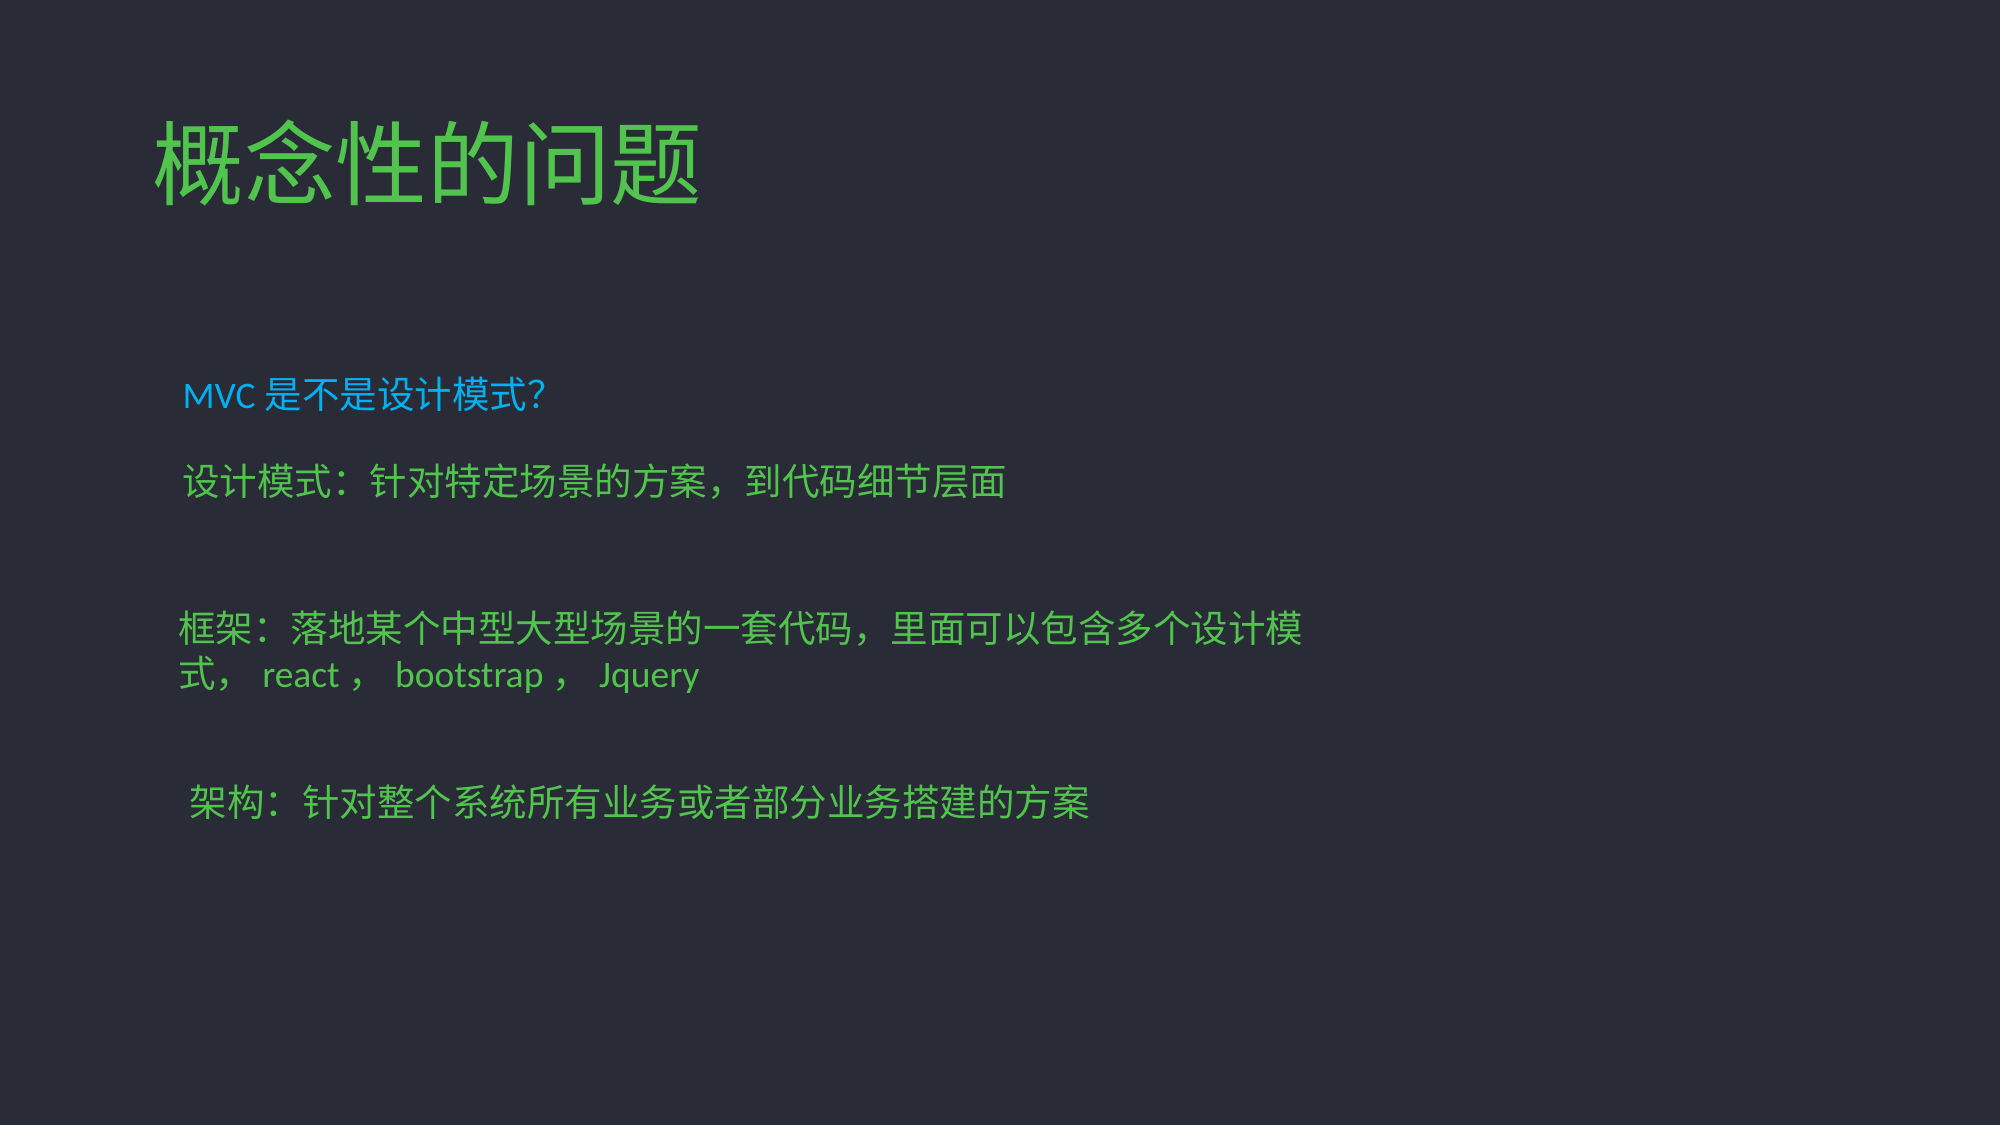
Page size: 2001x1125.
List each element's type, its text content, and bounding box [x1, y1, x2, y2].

text_box 框架：落地某个中型大型场景的一套代码，里面可以包含多个设计模式，react，bootstrap，Jquery [163, 597, 1443, 703]
text_box 架构：针对整个系统所有业务或者部分业务搭建的方案 [174, 771, 1105, 831]
text_box 设计模式：针对特定场景的方案，到代码细节层面 [167, 450, 1023, 511]
text_box MVC是不是设计模式？ [167, 363, 580, 424]
title 概念性的问题 [137, 59, 1863, 278]
